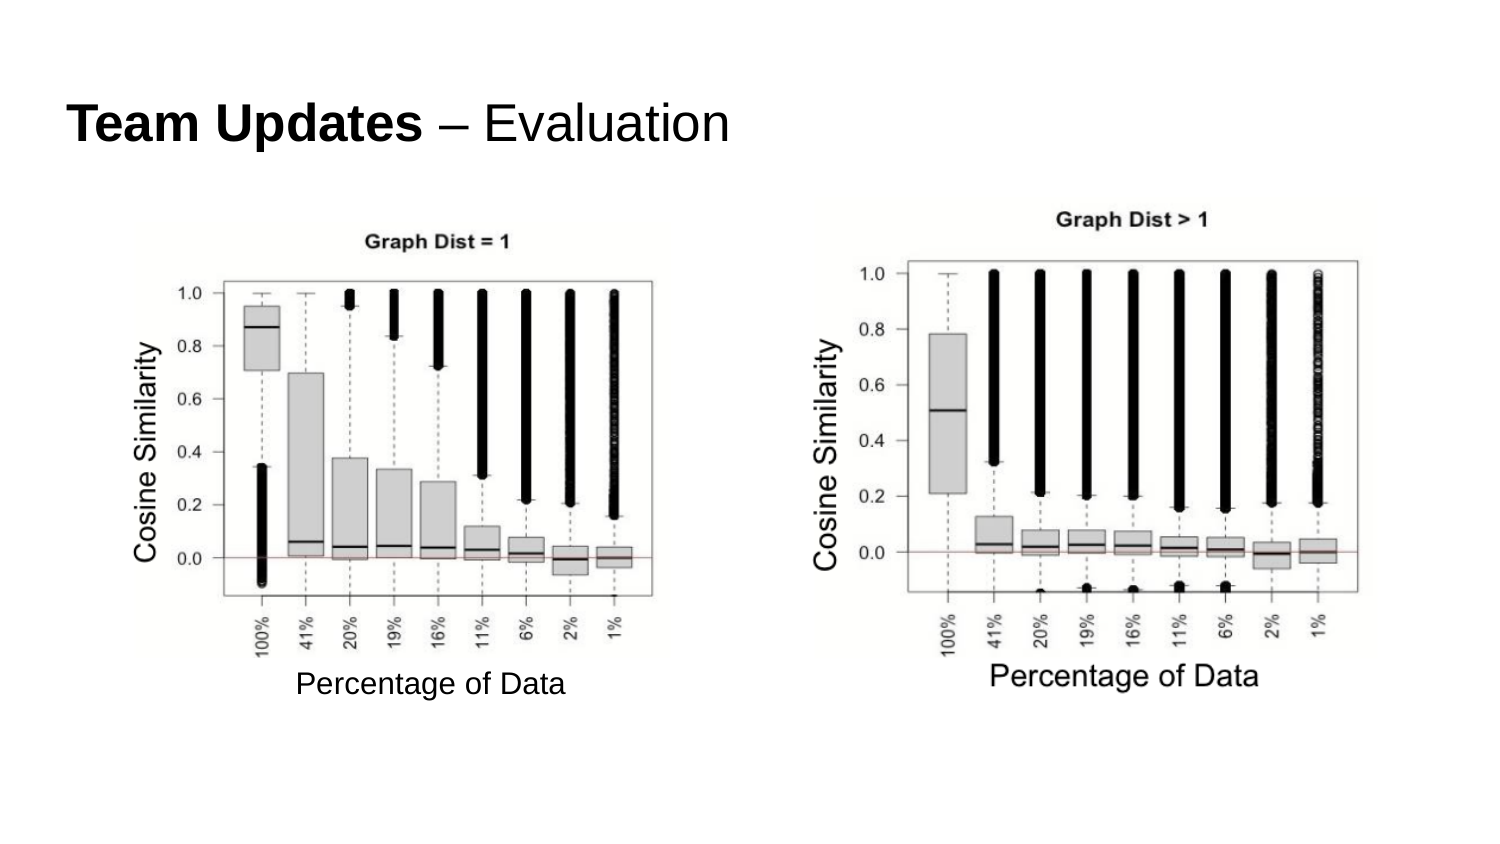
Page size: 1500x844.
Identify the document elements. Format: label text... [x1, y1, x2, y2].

title Team Updates – Evaluation [51, 72, 1449, 167]
picture [766, 197, 1402, 709]
text_box Percentage of Data [280, 648, 706, 743]
picture [100, 222, 691, 659]
